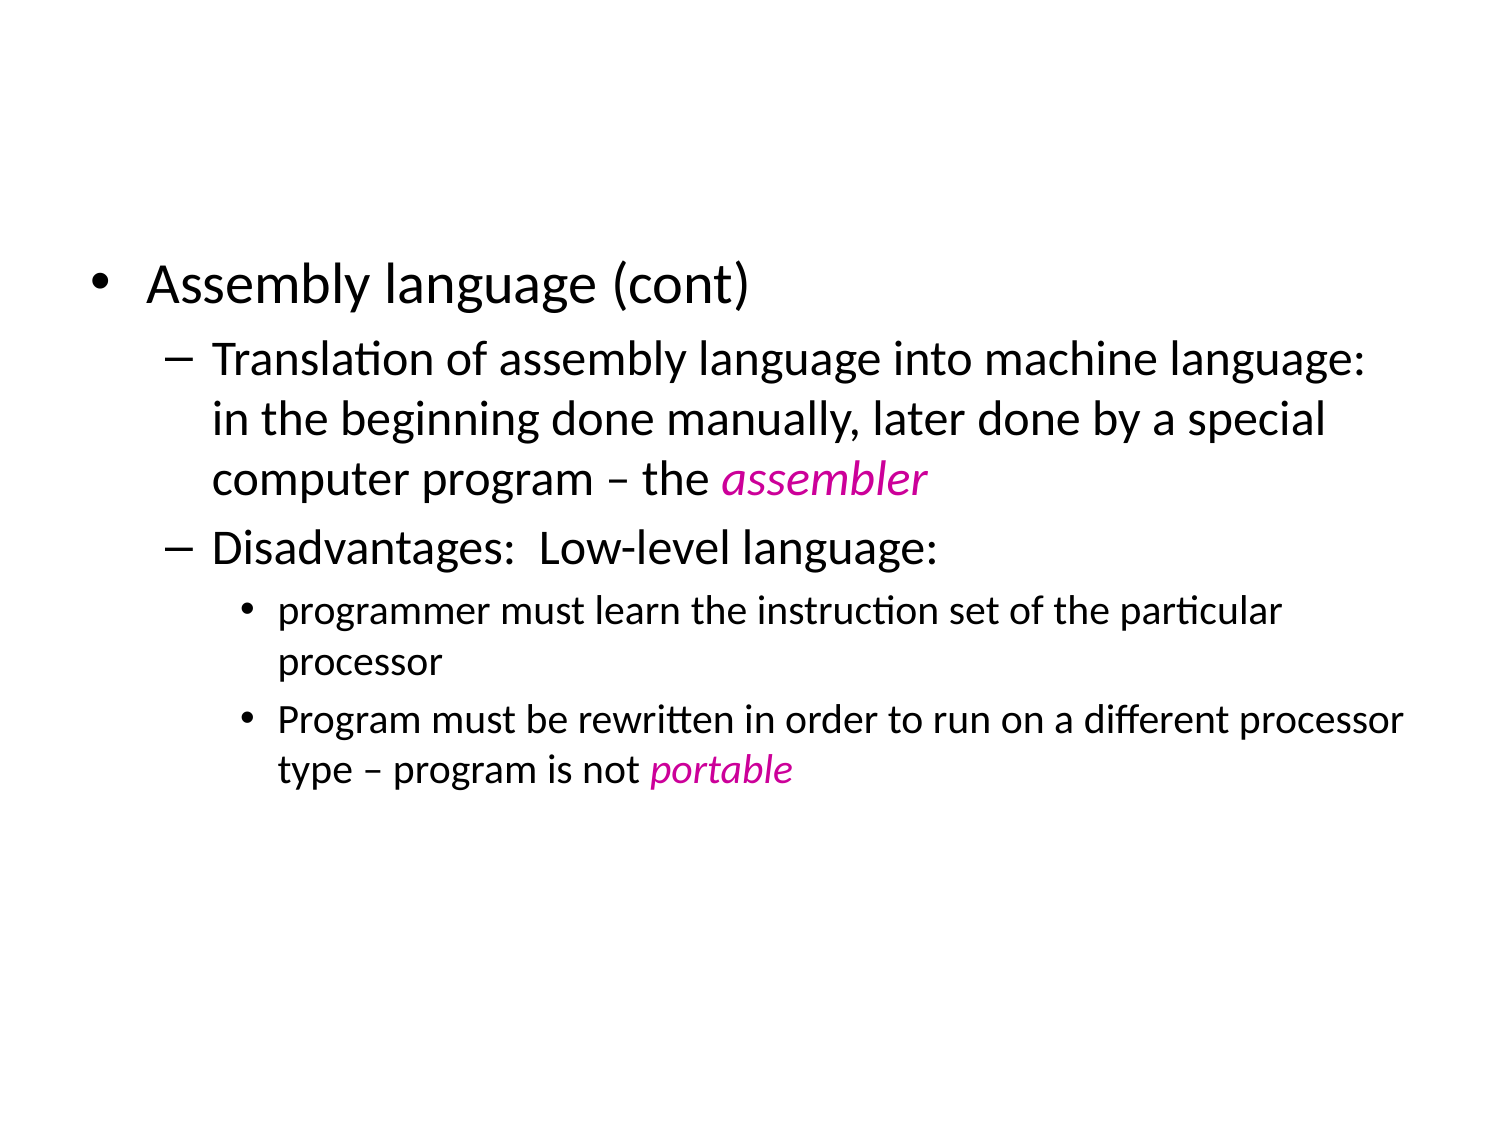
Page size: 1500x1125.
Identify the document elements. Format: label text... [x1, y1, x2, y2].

list Assembly language (cont) Translation of assembly language into machine language: in the beginning done manually, later done by a special computer program – the assembler Disadvantages: Low-level language: programmer must learn the instruction set of the particular processor Program must be rewritten in order to run on a different processor type – program is not portable [75, 237, 1425, 980]
